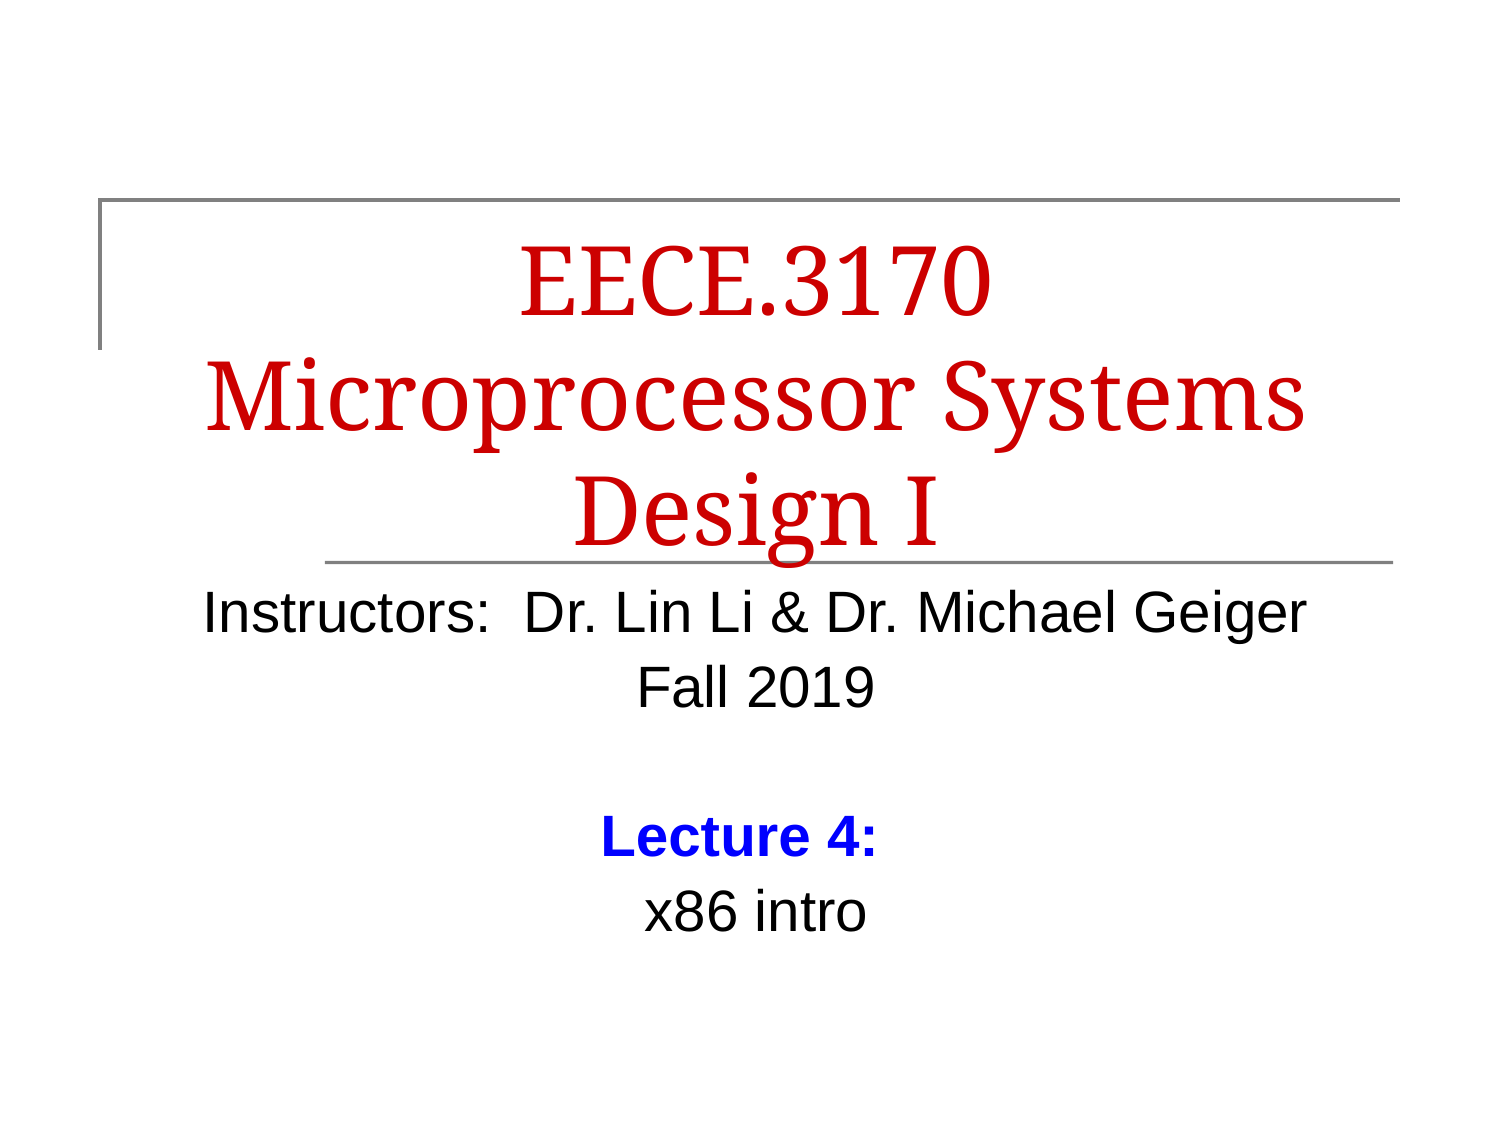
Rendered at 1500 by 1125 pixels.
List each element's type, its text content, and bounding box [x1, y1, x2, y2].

title EECE.3170 Microprocessor Systems Design I [112, 212, 1401, 563]
subtitle Instructors: Dr. Lin Li & Dr. Michael Geiger Fall 2019 Lecture 4: x86 intro [112, 575, 1400, 1075]
